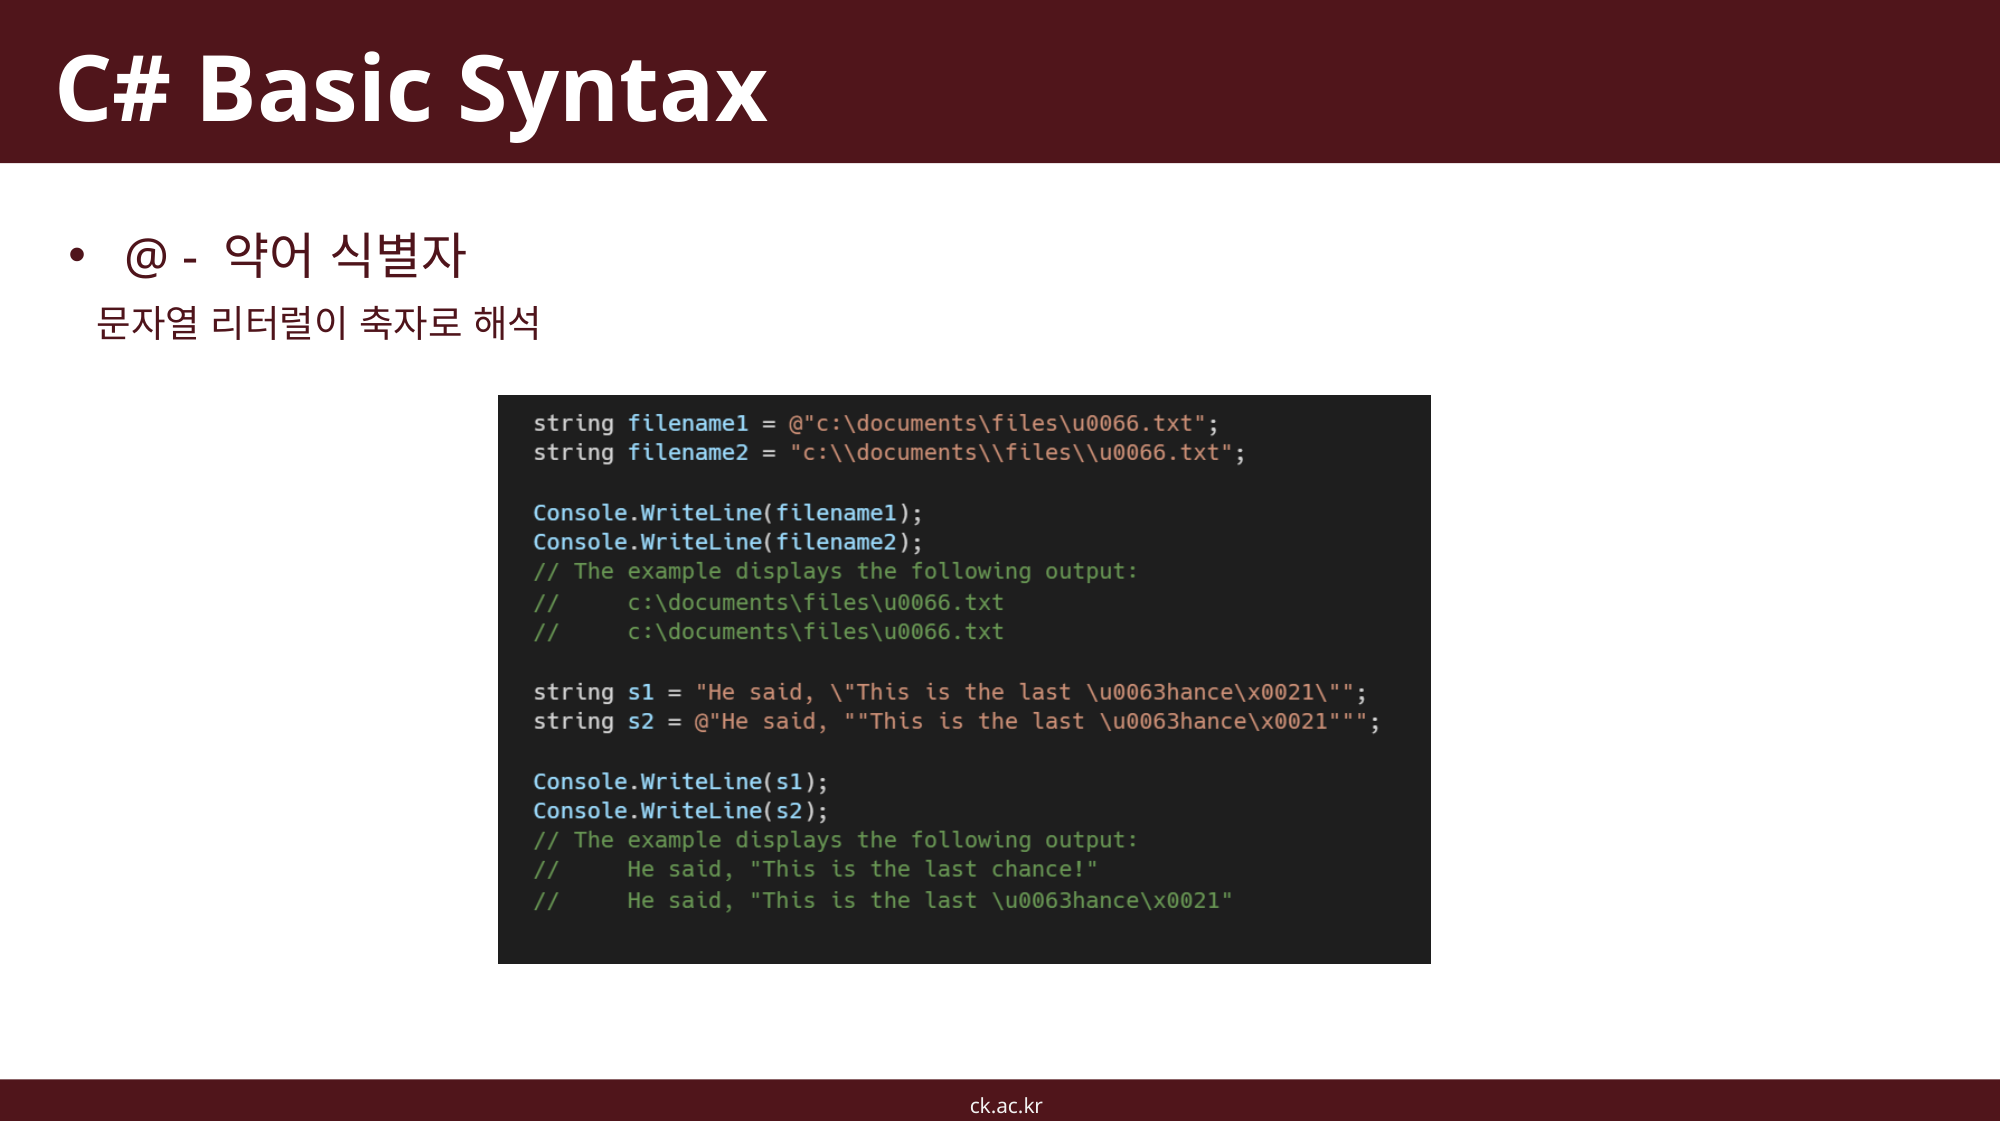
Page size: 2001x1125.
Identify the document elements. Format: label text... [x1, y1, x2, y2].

text_box 문자열 리터럴이 축자로 해석 [7, 292, 1009, 353]
title C# Basic Syntax [39, 34, 1978, 149]
picture [498, 394, 1435, 964]
text_box @ - 약어 식별자 [53, 217, 1947, 292]
footer ck.ac.kr [949, 1084, 1064, 1125]
